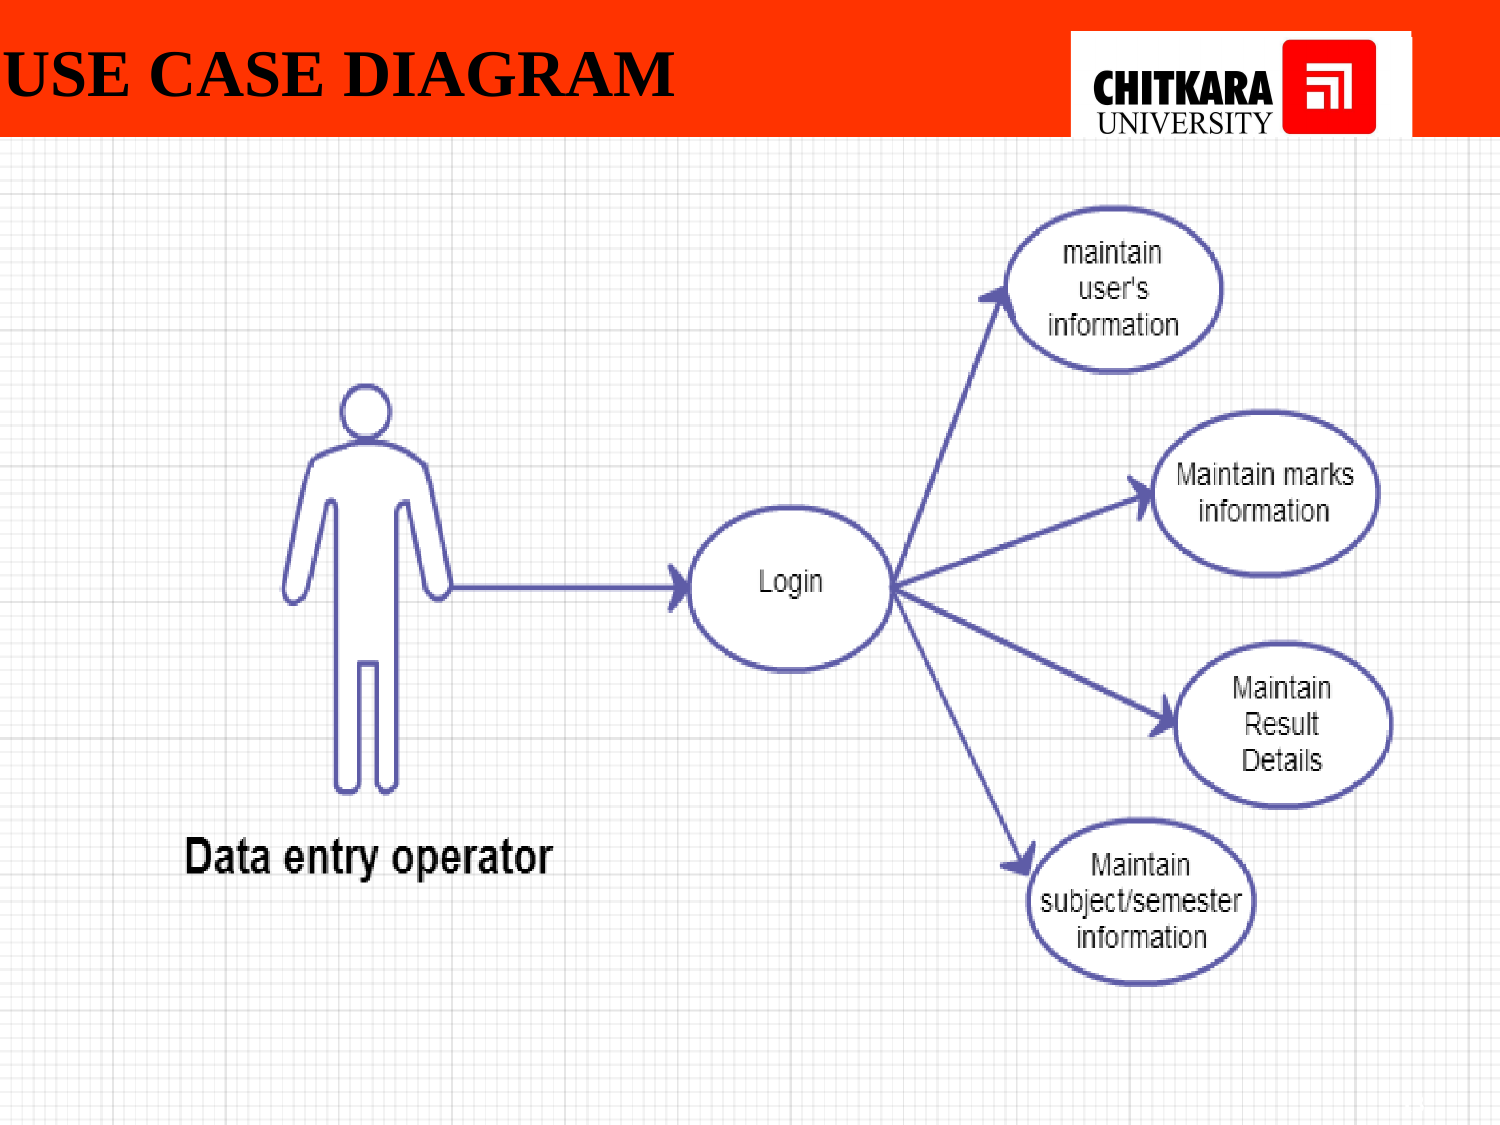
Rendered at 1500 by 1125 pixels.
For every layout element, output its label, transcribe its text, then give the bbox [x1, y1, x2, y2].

title USE CASE DIAGRAM [0, 0, 1063, 136]
picture [0, 37, 1500, 1125]
